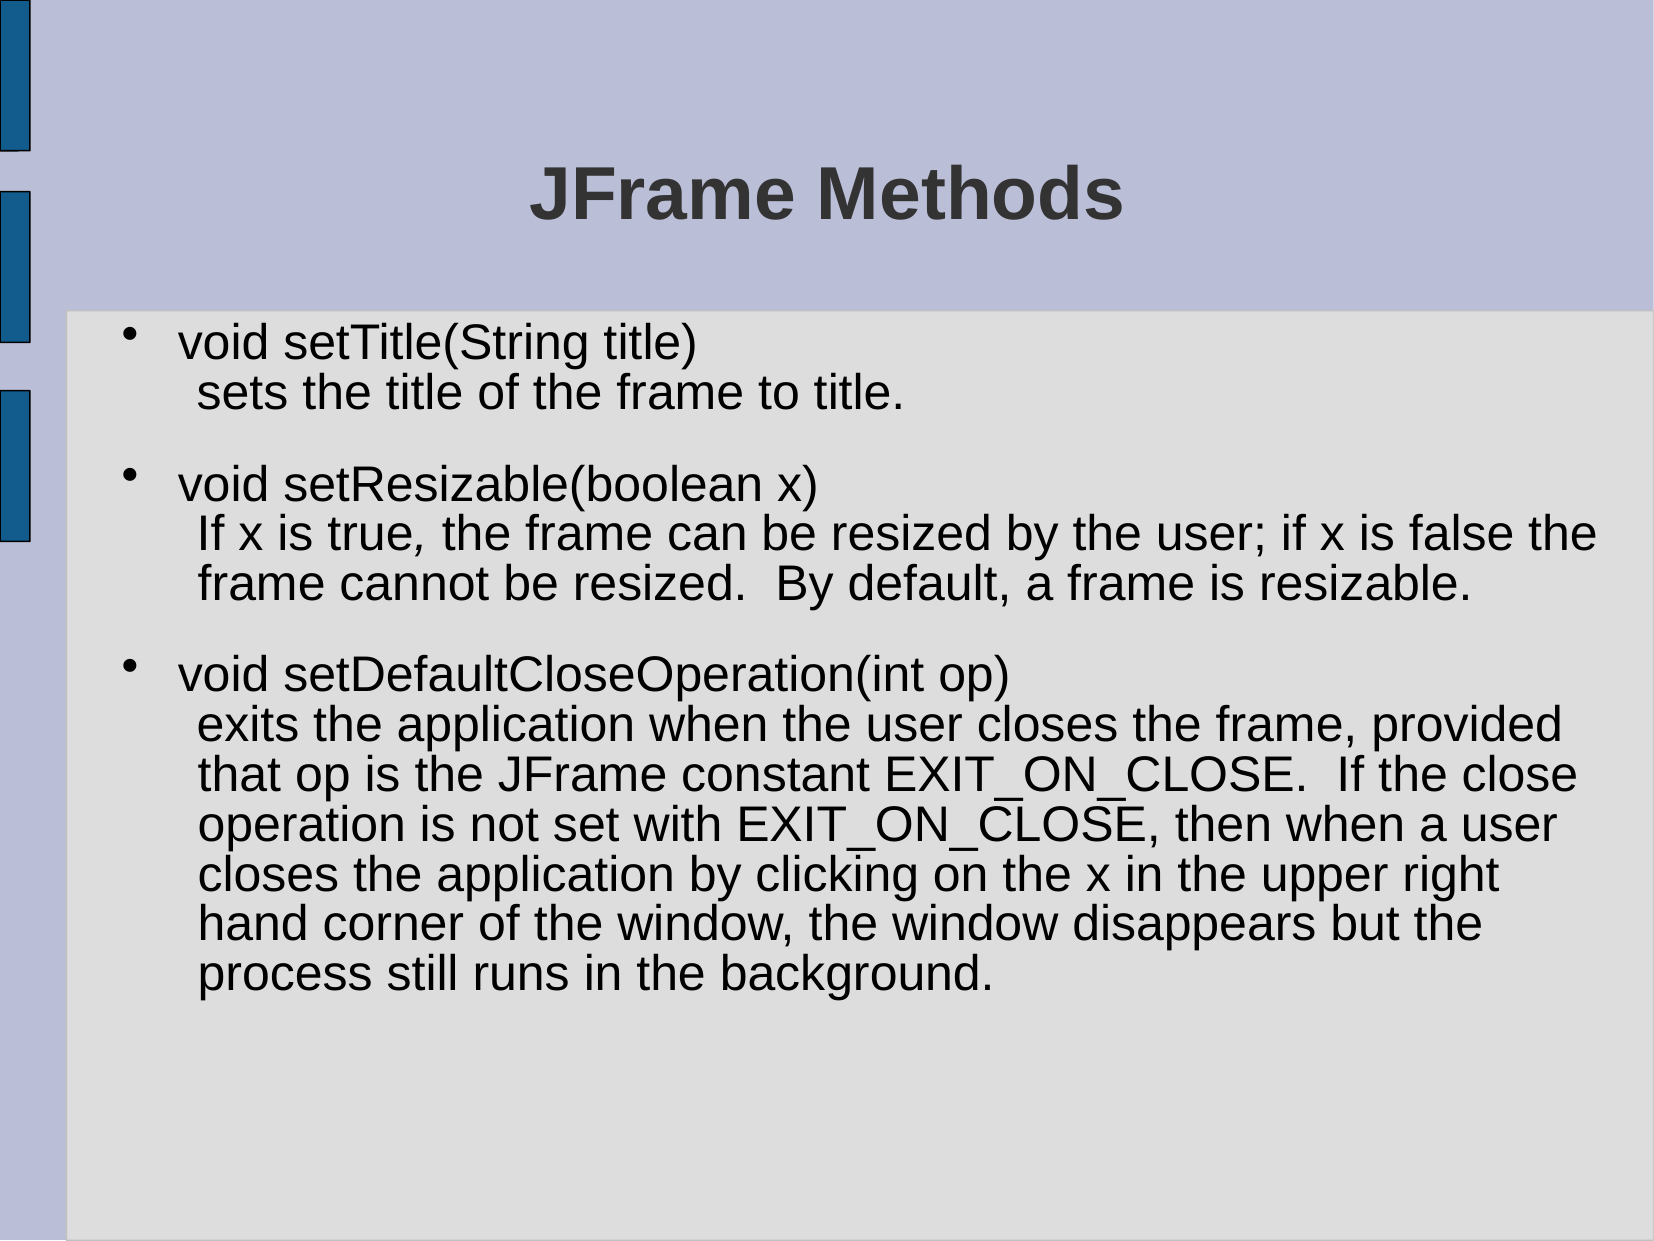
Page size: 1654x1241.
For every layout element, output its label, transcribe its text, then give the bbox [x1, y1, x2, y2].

list void setTitle(String title) sets the title of the frame to title. void setResizable(boolean x) If x is true, the frame can be resized by the user; if x is false the frame cannot be resized. By default, a frame is resizable. void setDefaultCloseOperation(int op) exits the application when the user closes the frame, provided that op is the JFrame constant EXIT_ON_CLOSE. If the close operation is not set with EXIT_ON_CLOSE, then when a user closes the application by clicking on the x in the upper right hand corner of the window, the window disappears but the process still runs in the background. [121, 319, 1603, 1126]
title JFrame Methods [121, 90, 1534, 299]
